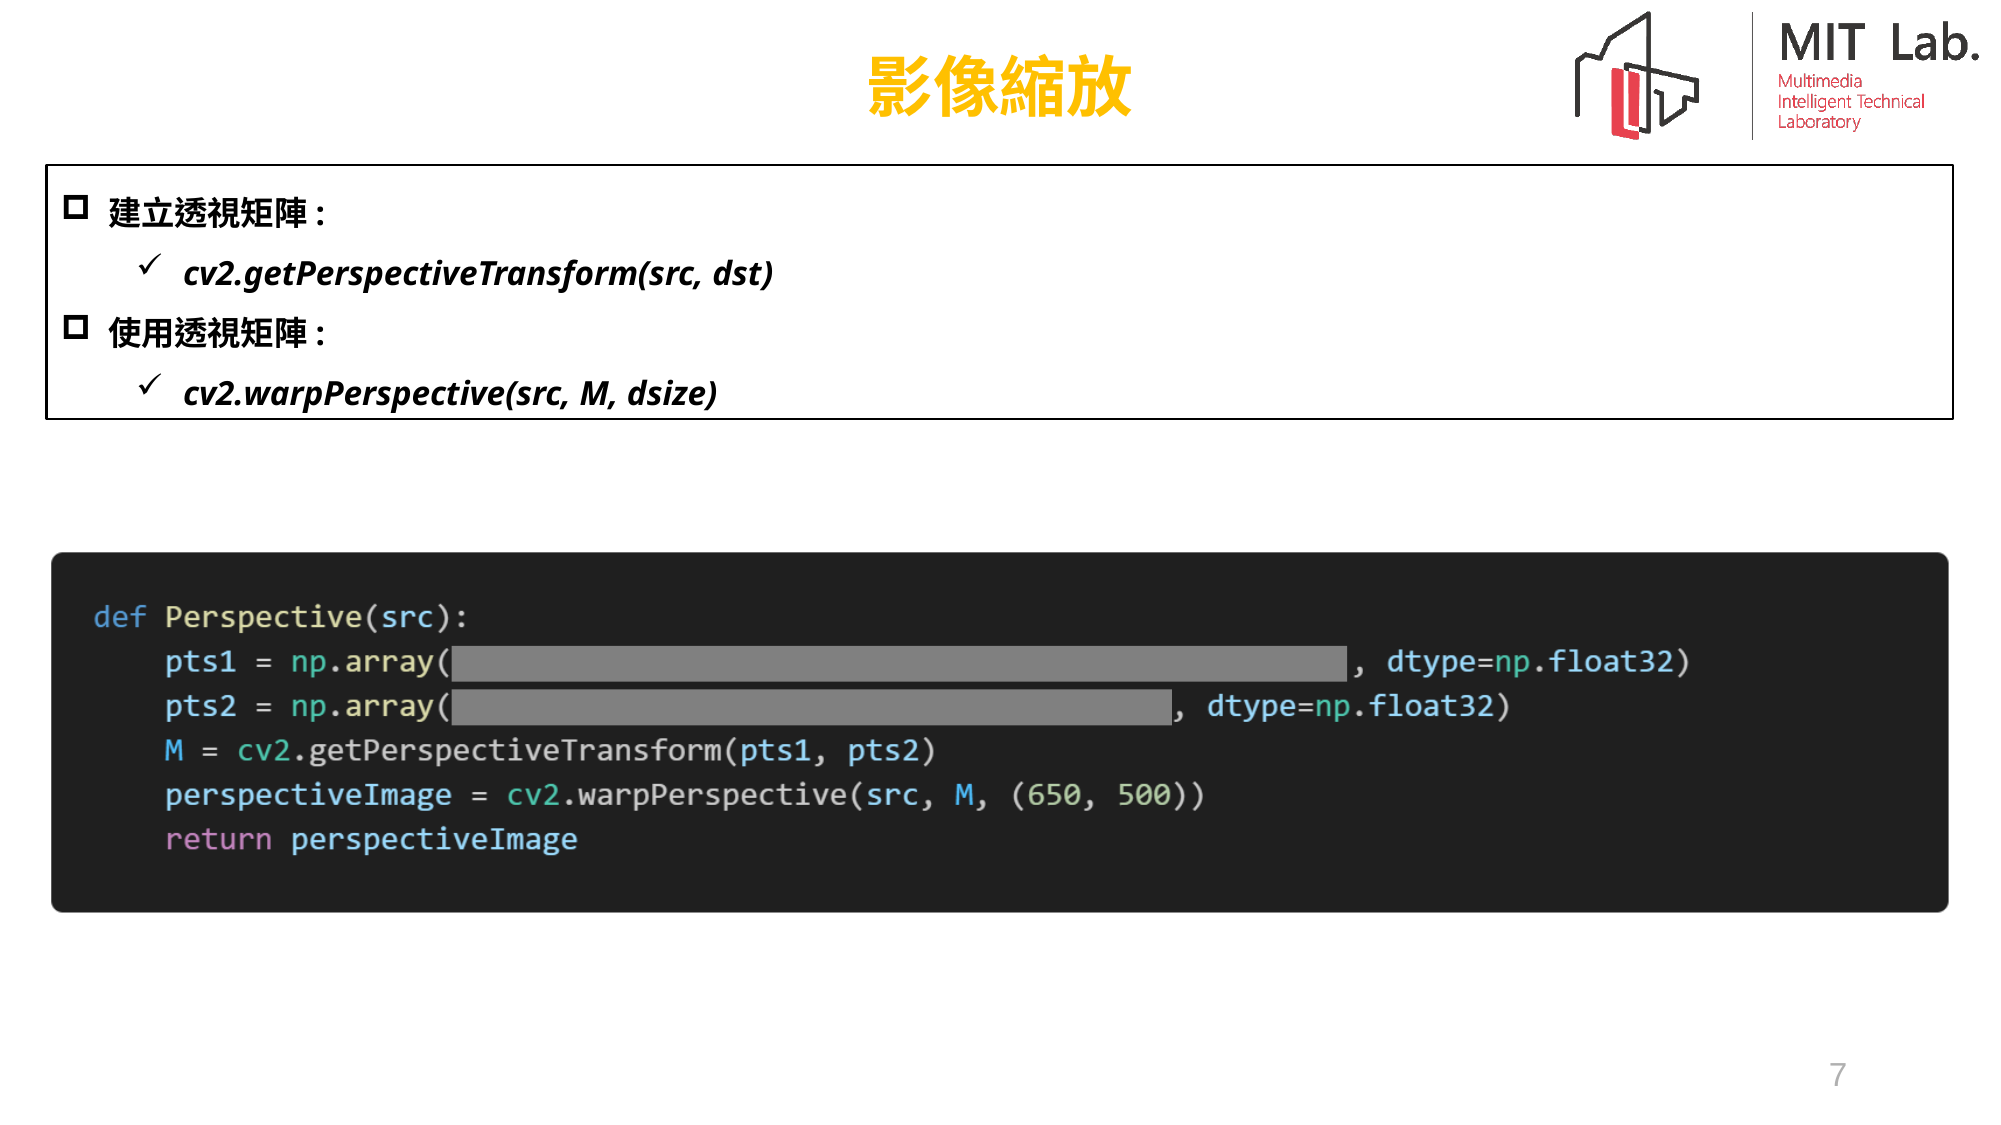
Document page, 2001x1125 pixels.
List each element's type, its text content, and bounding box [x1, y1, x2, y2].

text_box 影像縮放 [499, 34, 1501, 135]
slide_number 7 [1412, 1042, 1863, 1103]
text_box 建立透視矩陣: cv2.getPerspectiveTransform(src, dst) 使用透視矩陣: cv2.warpPerspective(src, M, dsize) [46, 164, 1954, 420]
picture [0, 501, 2000, 964]
picture [1522, 0, 2001, 164]
